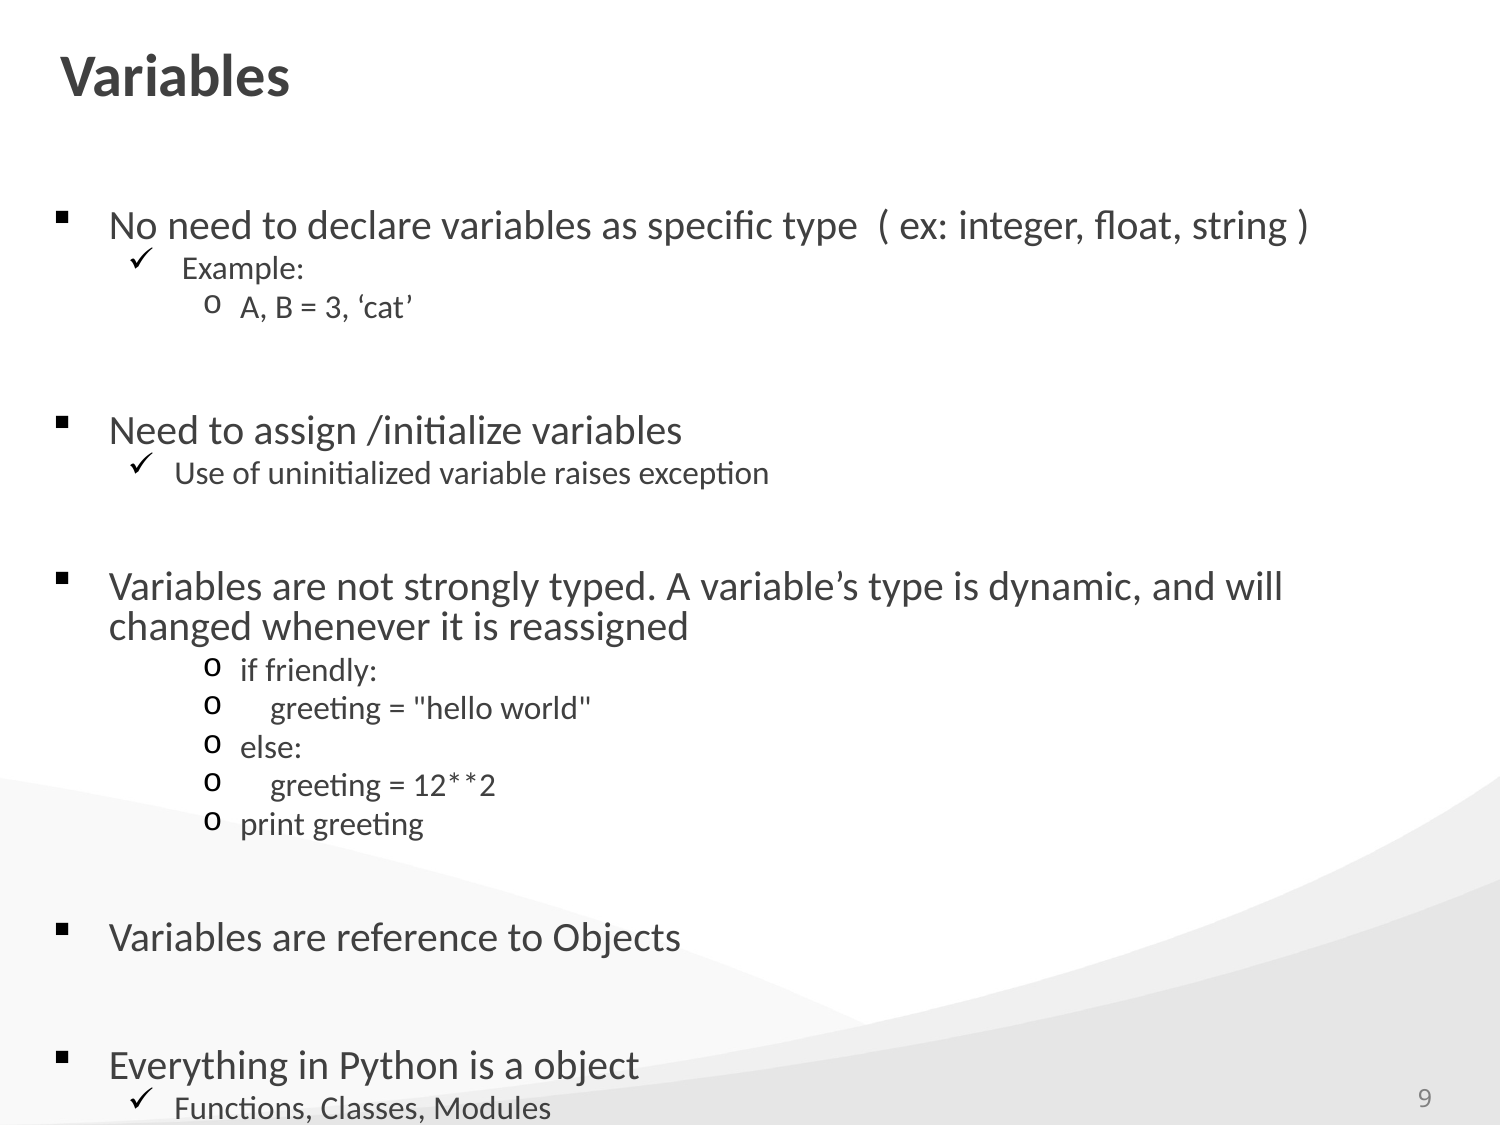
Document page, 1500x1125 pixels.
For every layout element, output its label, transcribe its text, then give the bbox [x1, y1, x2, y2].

picture [0, 0, 1500, 1125]
title Variables [45, 24, 1450, 120]
list No need to declare variables as specific type ( ex: integer, float, string ) Example: A, B = 3, ‘cat’ Need to assign /initialize variables Use of uninitialized variable raises exception Variables are not strongly typed. A variable’s type is dynamic, and will changed whenever it is reassigned if friendly: greeting = "hello world" else: greeting = 12**2 print greeting Variables are reference to Objects Everything in Python is a object Functions, Classes, Modules [37, 200, 1438, 463]
